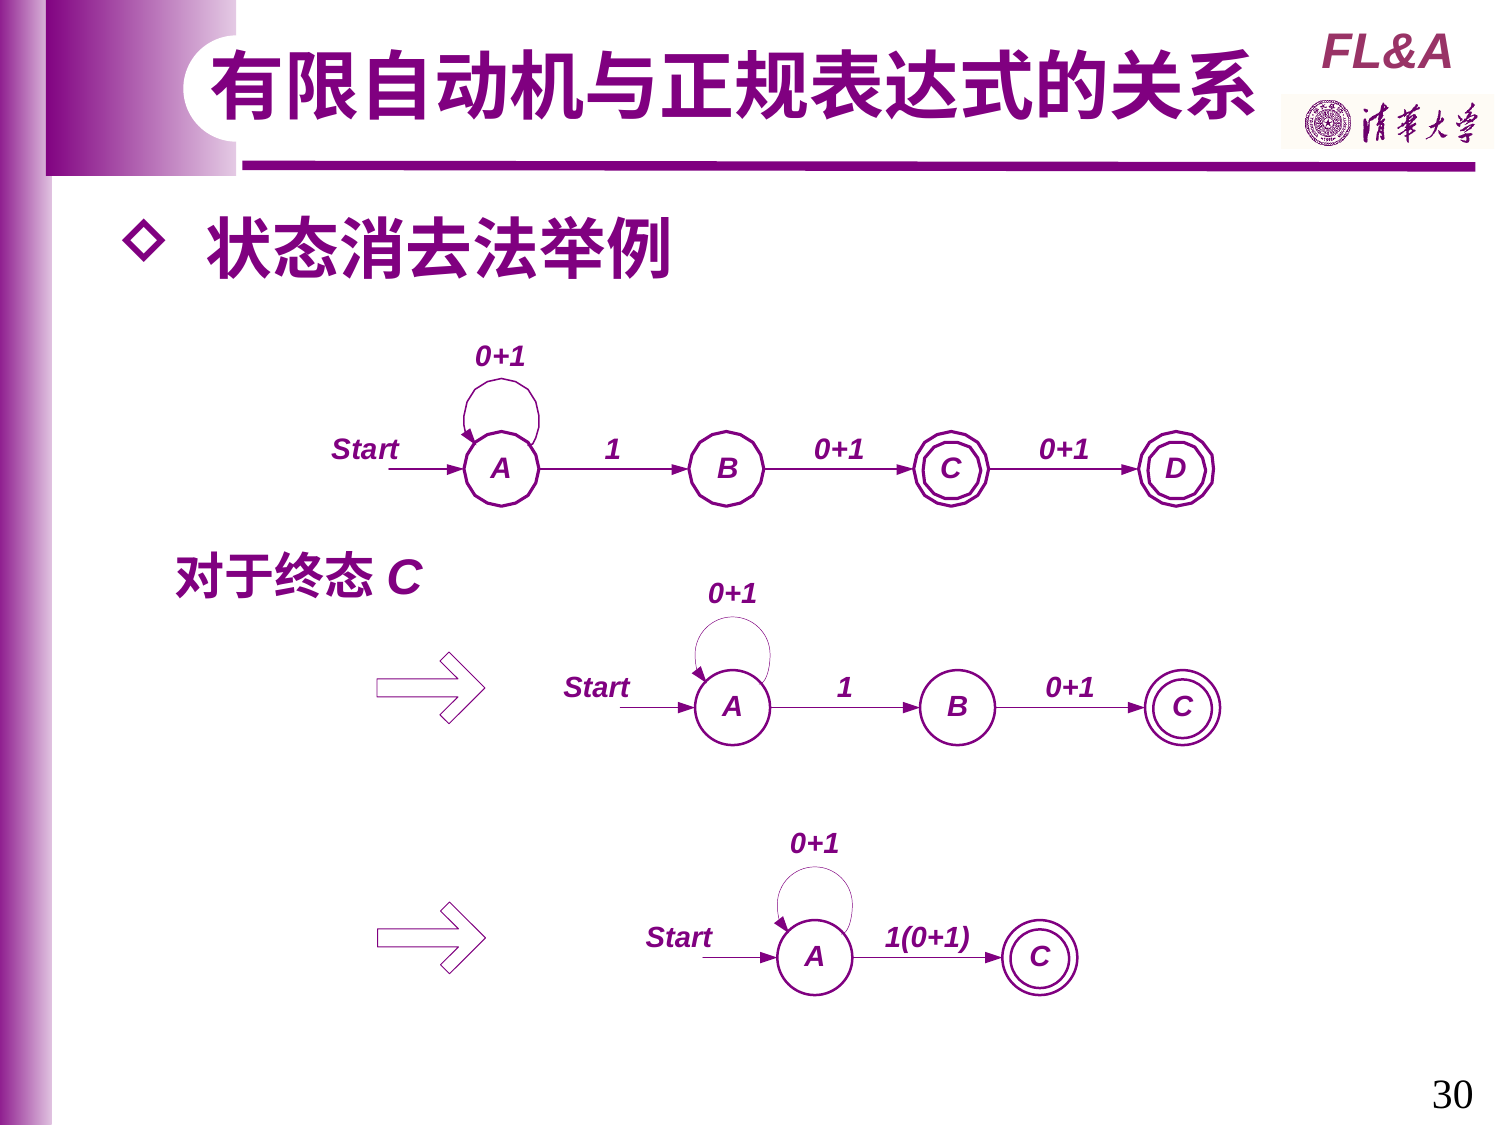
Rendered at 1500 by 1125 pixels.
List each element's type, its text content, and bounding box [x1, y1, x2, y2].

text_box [374, 573, 1226, 751]
text_box 有限自动机与正规表达式的关系 [194, 30, 1282, 136]
picture [1281, 94, 1495, 149]
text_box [312, 336, 1220, 513]
text_box 对于终态C [159, 537, 438, 613]
text_box 30 [1399, 1059, 1500, 1125]
text_box 状态消去法举例 [99, 207, 1450, 296]
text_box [375, 823, 1083, 1001]
